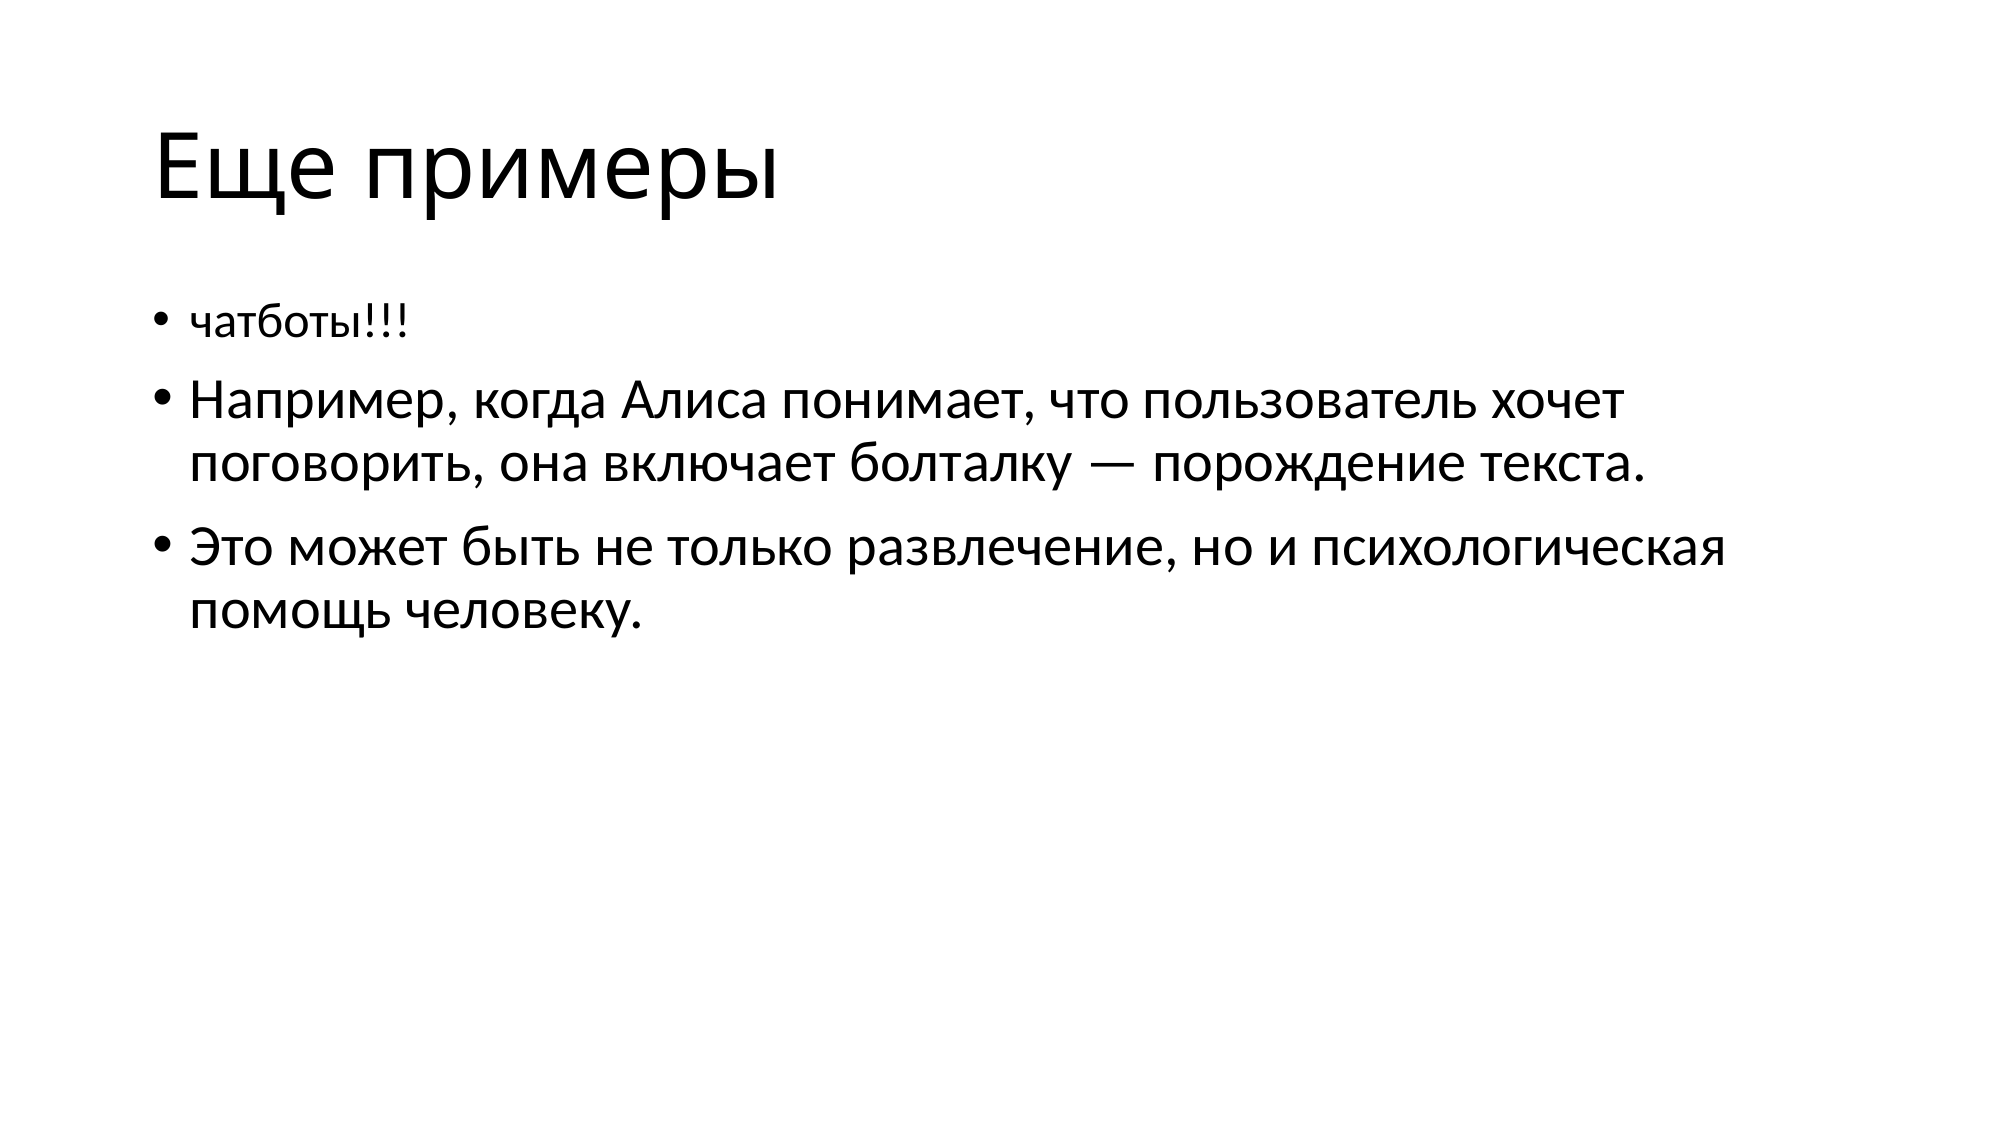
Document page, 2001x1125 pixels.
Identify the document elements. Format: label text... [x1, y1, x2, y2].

title Еще примеры [137, 59, 1863, 268]
list чатботы!!! Например, когда Алиса понимает, что пользователь хочет поговорить, она включает болталку — порождение текста. Это может быть не только развлечение, но и психологическая помощь человеку. [137, 268, 1863, 1014]
